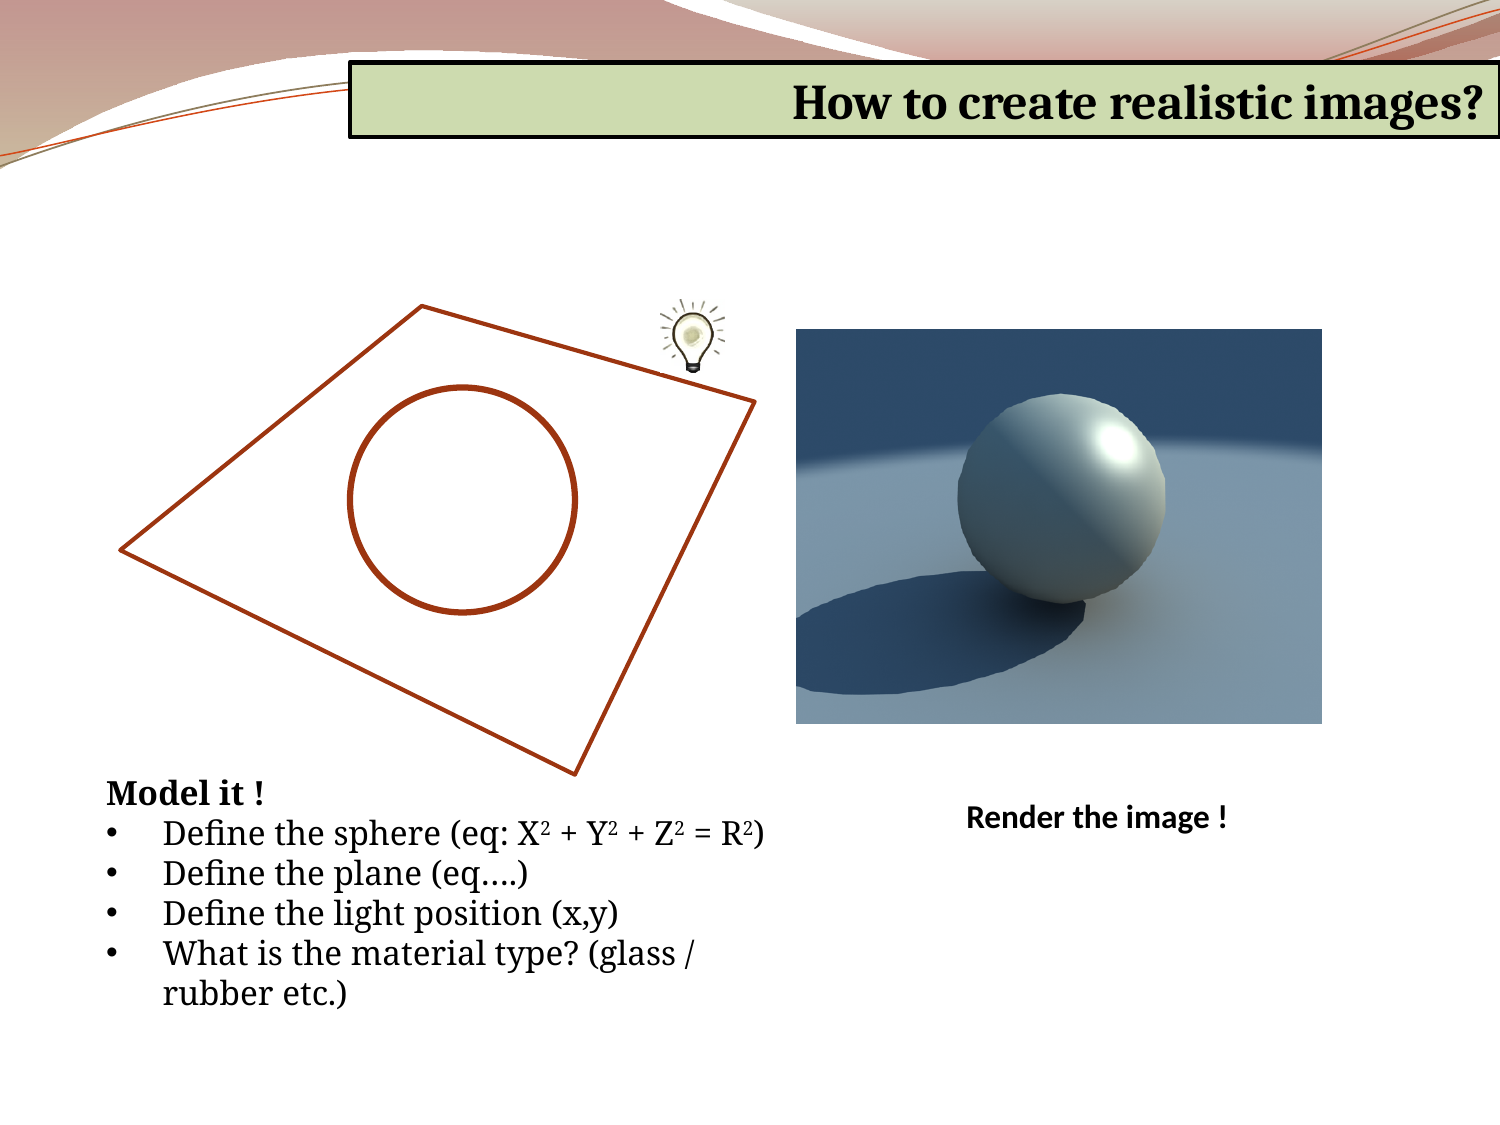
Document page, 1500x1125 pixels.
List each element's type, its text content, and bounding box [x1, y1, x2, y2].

text_box [347, 385, 578, 615]
picture [660, 299, 726, 374]
text_box How to create realistic images? [350, 62, 1500, 138]
text_box Model it ! Define the sphere (eq: X2 + Y2 + Z2 = R2) Define the plane (eq….) Define the light position (x,y) What is the material type? (glass / rubber etc.) [91, 764, 825, 1019]
text_box Lets configure openGL in our PC ! [653, 370, 712, 387]
text_box Render the image ! [871, 787, 1323, 843]
picture [796, 329, 1322, 724]
text_box [118, 303, 757, 764]
